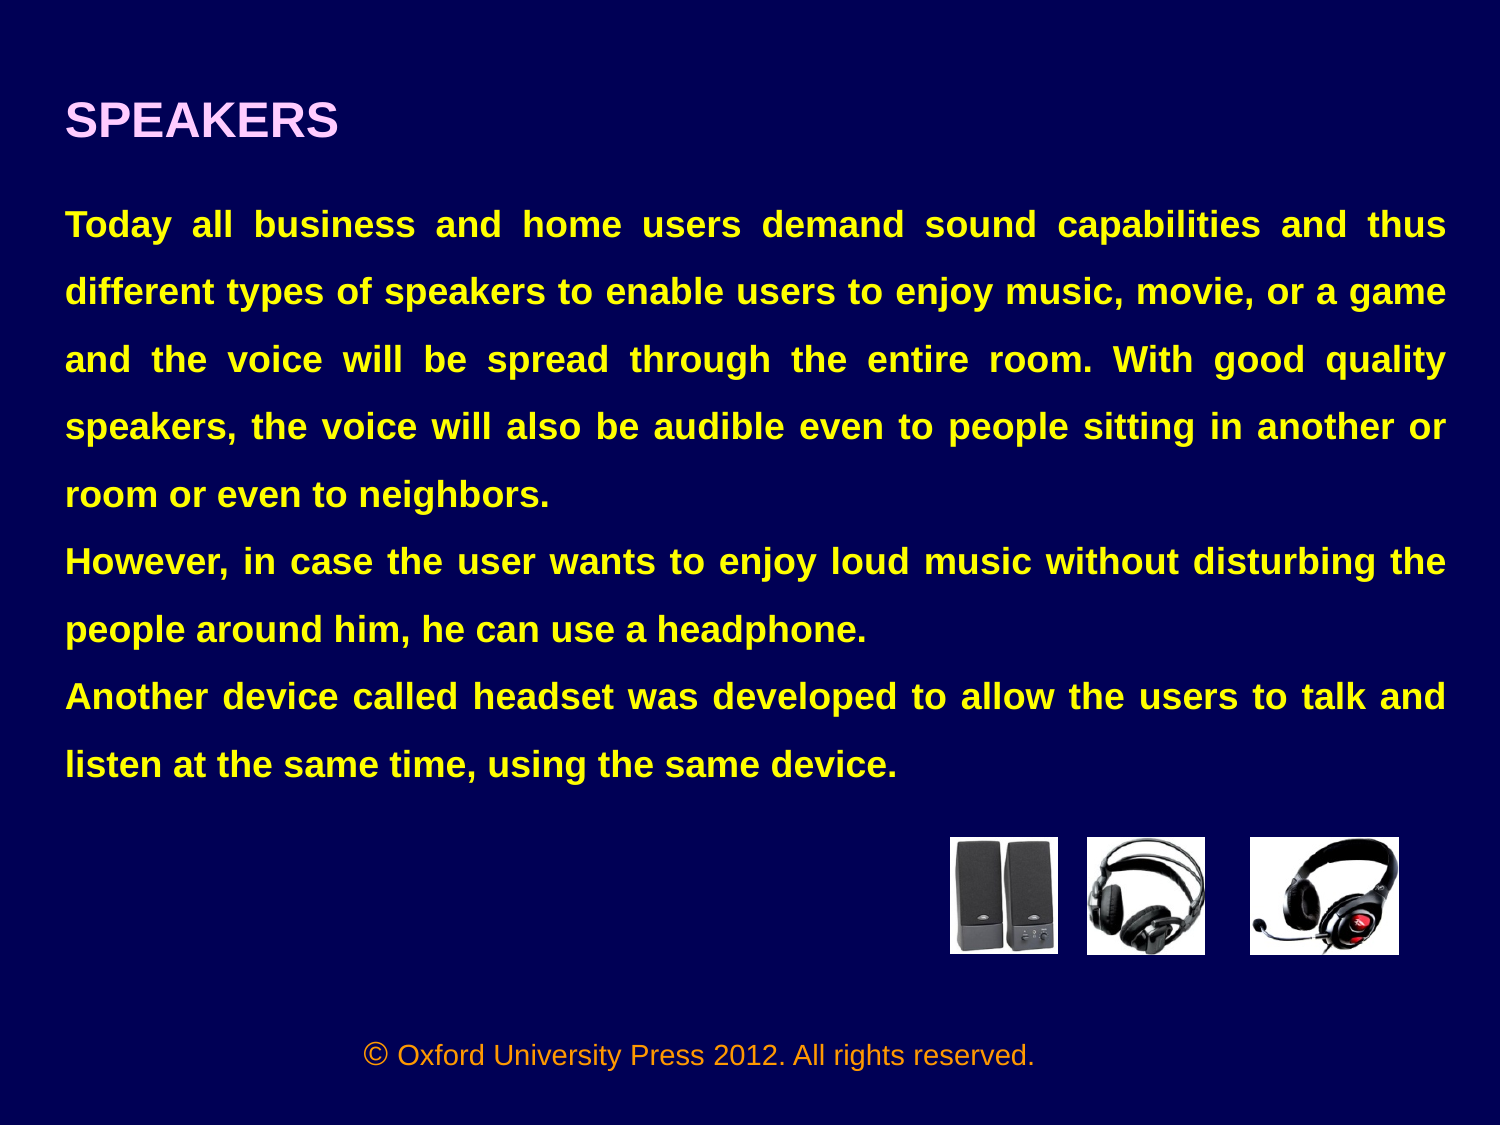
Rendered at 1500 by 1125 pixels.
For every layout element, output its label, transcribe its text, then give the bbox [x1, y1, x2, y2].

picture [1087, 837, 1205, 955]
text_box SPEAKERS Today all business and home users demand sound capabilities and thus different types of speakers to enable users to enjoy music, movie, or a game and the voice will be spread through the entire room. With good quality speakers, the voice will also be audible even to people sitting in another or room or even to neighbors. However, in case the user wants to enjoy loud music without disturbing the people around him, he can use a headphone. Another device called headset was developed to allow the users to talk and listen at the same time, using the same device. [49, 49, 1463, 793]
picture [949, 837, 1059, 954]
picture [1249, 837, 1399, 955]
